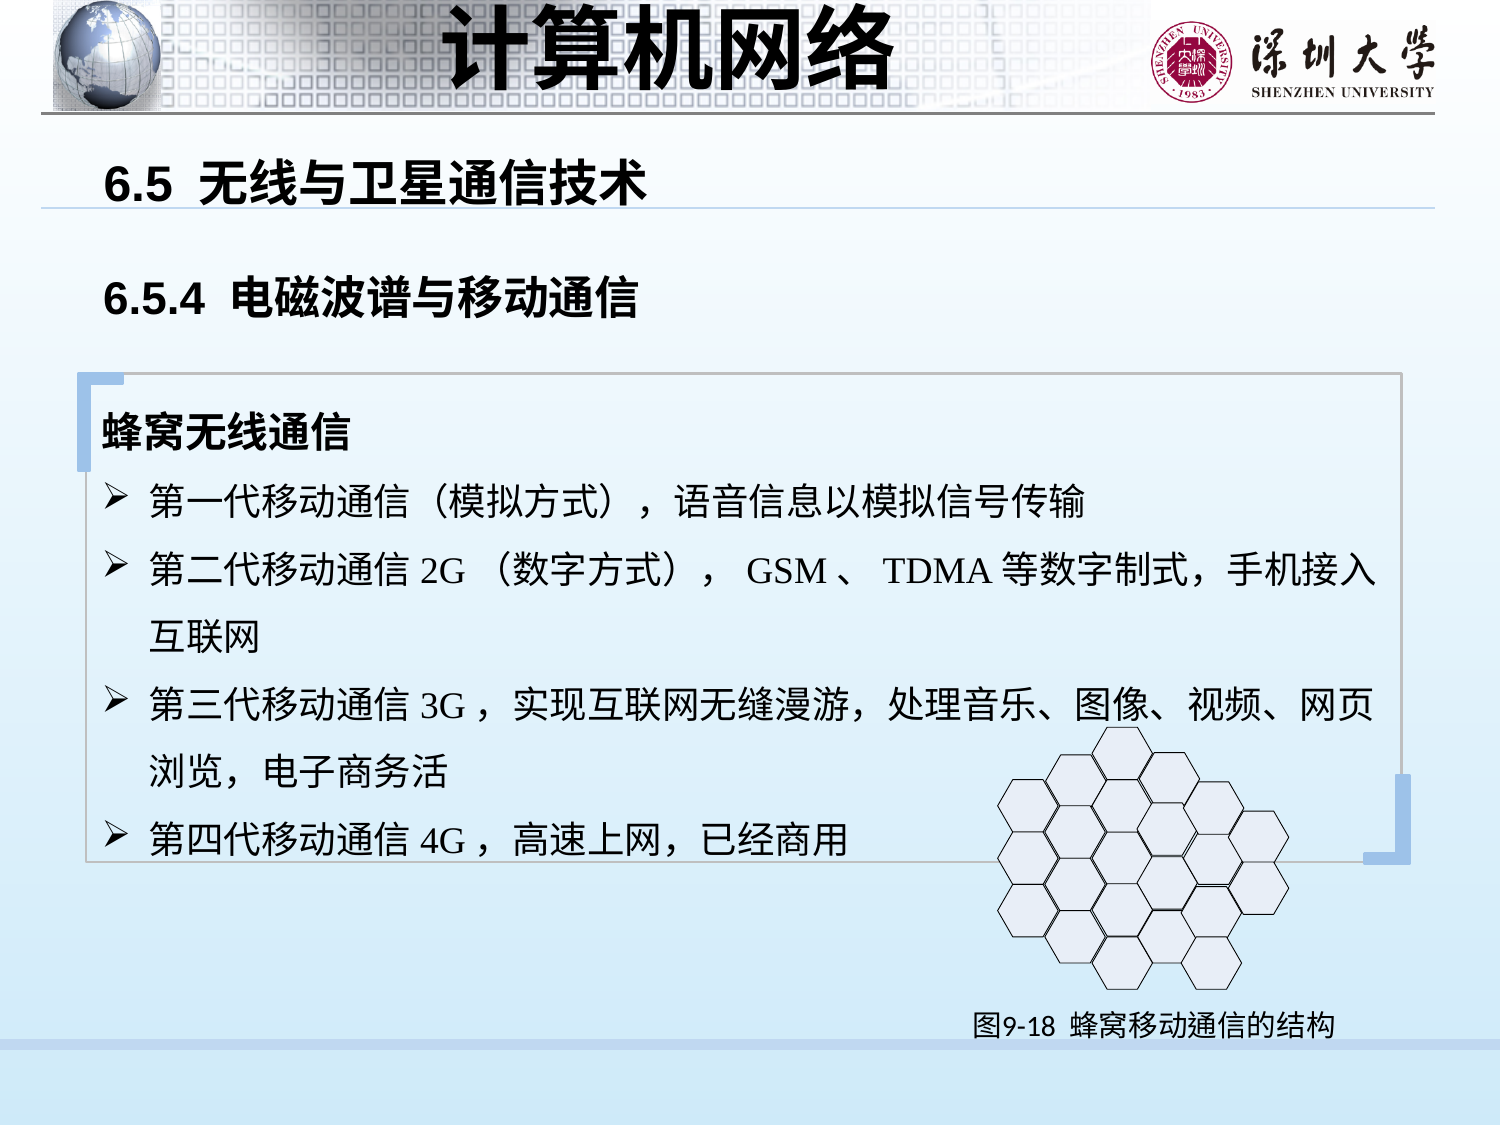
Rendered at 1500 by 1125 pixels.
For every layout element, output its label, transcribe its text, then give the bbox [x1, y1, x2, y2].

picture [53, 1, 1436, 111]
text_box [952, 721, 1356, 1061]
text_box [77, 372, 1411, 865]
text_box 6.5.4 电磁波谱与移动通信 [88, 233, 1400, 332]
text_box 6.5 无线与卫星通信技术 [88, 113, 1400, 208]
